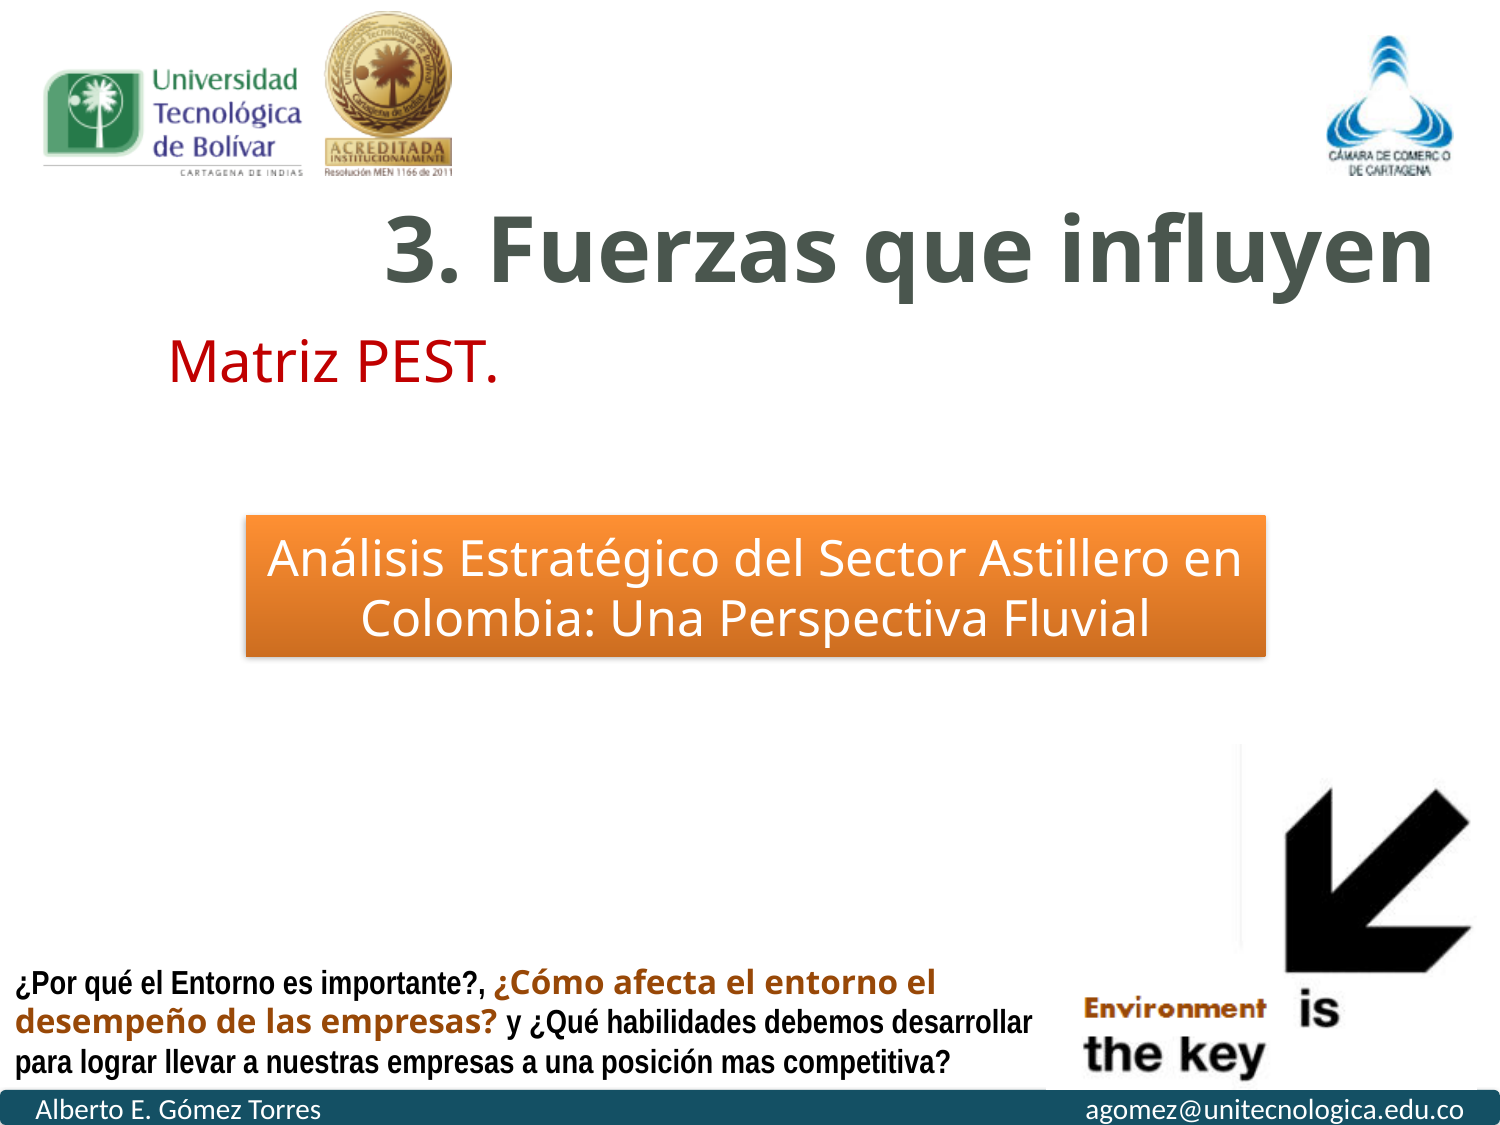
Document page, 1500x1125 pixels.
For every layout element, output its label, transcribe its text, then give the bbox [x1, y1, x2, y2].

text_box Alberto E. Gómez Torres agomez@unitecnologica.edu.co [0, 1089, 1500, 1125]
text_box Análisis Estratégico del Sector Astillero en Colombia: Una Perspectiva Fluvial [245, 515, 1266, 657]
text_box ¿Por qué el Entorno es importante?, ¿Cómo afecta el entorno el desempeño de las empresas? y ¿Qué habilidades debemos desarrollar para lograr llevar a nuestras empresas a una posición mas competitiva? [0, 953, 1041, 1088]
text_box Matriz PEST. [152, 316, 1290, 402]
title 3. Fuerzas que influyen [208, 152, 1454, 340]
picture [23, 11, 452, 176]
picture [1326, 34, 1454, 176]
picture [1046, 744, 1477, 1091]
